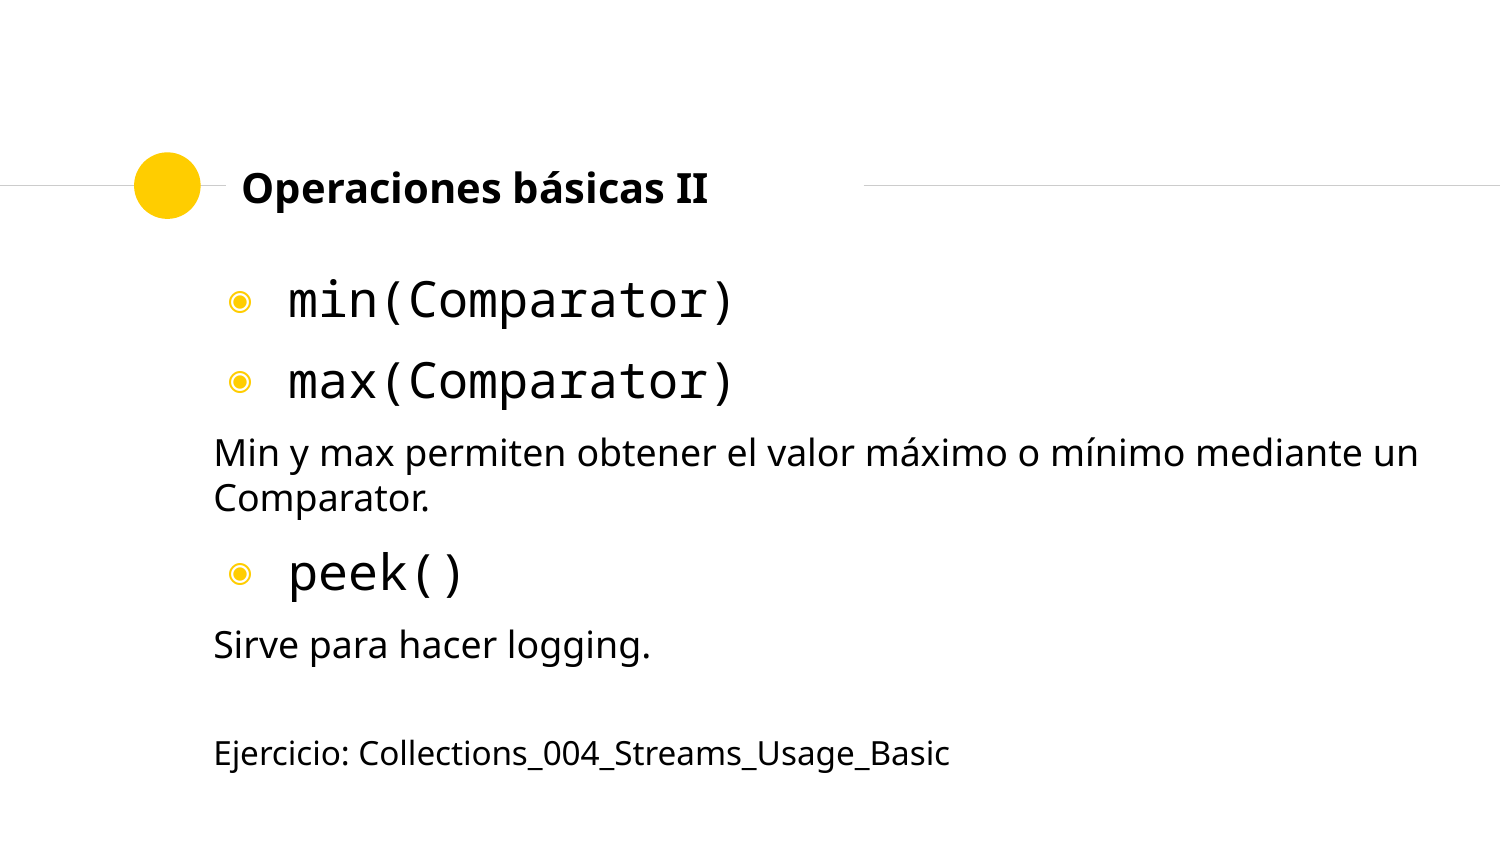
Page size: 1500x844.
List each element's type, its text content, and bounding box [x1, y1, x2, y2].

title Operaciones básicas II [226, 151, 863, 223]
list min(Comparator) max(Comparator) Min y max permiten obtener el valor máximo o mínimo mediante un Comparator. peek() Sirve para hacer logging. Ejercicio: Collections_004_Streams_Usage_Basic [198, 252, 1492, 764]
